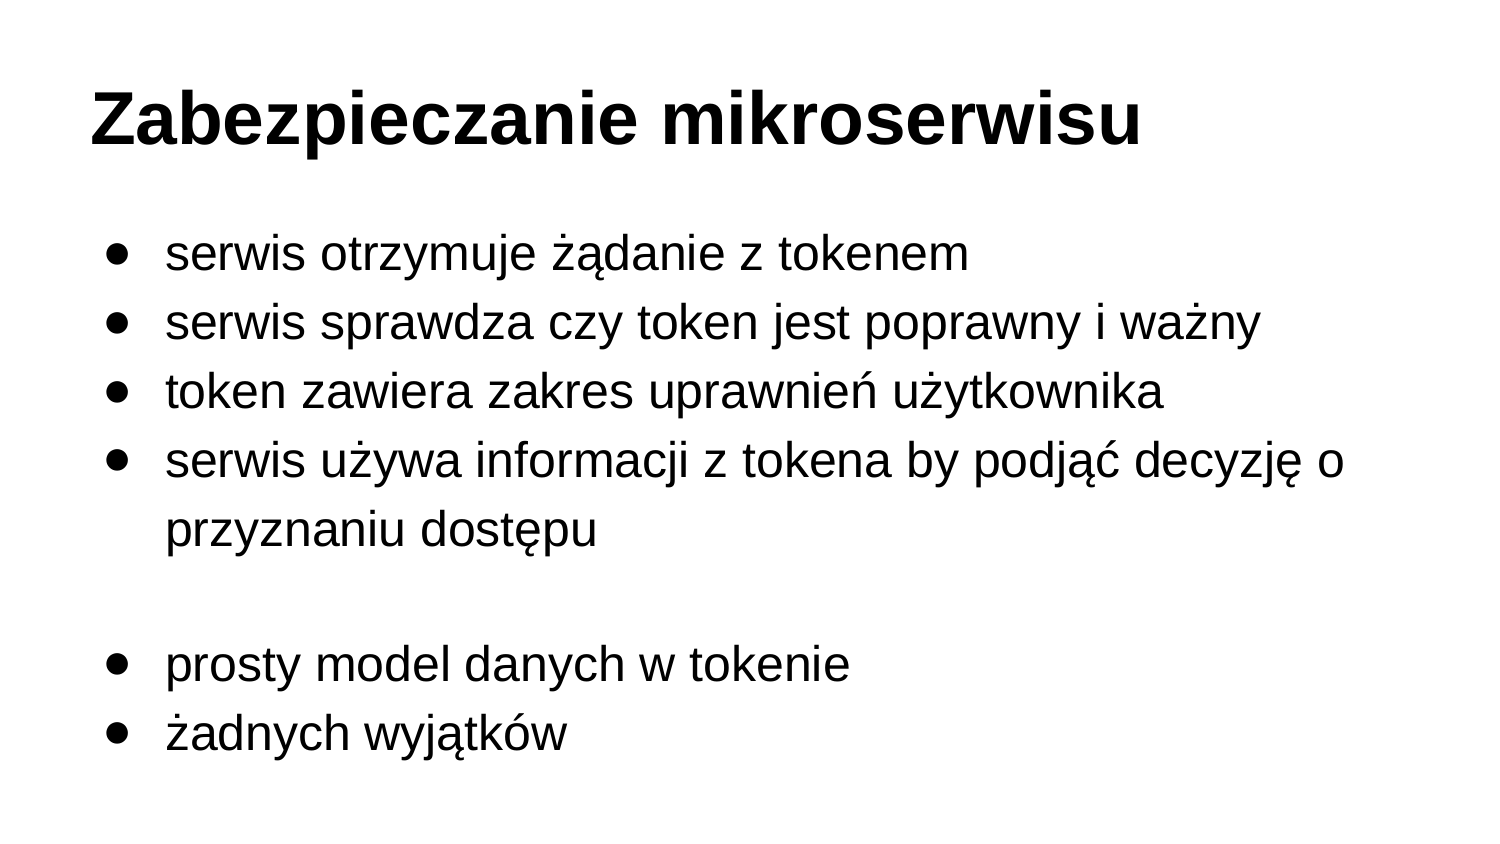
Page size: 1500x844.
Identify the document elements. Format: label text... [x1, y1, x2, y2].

title Zabezpieczanie mikroserwisu [75, 33, 1425, 175]
list serwis otrzymuje żądanie z tokenem serwis sprawdza czy token jest poprawny i ważny token zawiera zakres uprawnień użytkownika serwis używa informacji z tokena by podjąć decyzję o przyznaniu dostępu prosty model danych w tokenie żadnych wyjątków [75, 196, 1425, 808]
